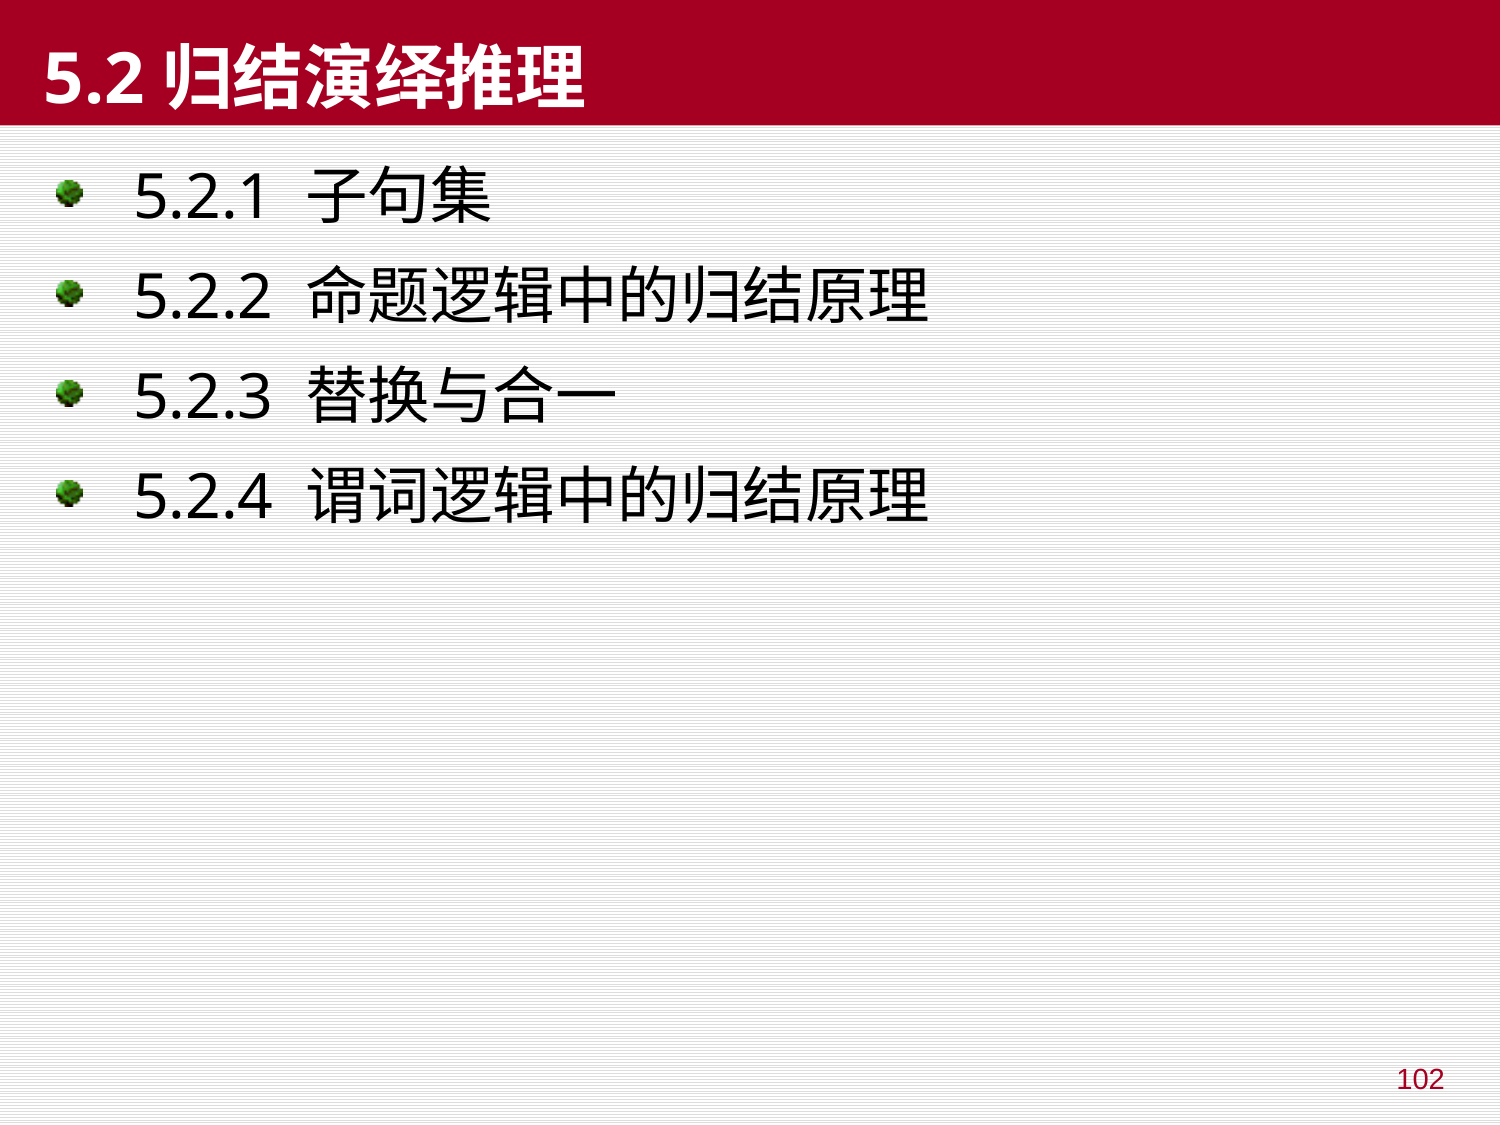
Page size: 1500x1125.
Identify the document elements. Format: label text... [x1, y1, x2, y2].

picture [56, 480, 83, 507]
slide_number 102 [1110, 1052, 1461, 1125]
picture [56, 180, 83, 207]
list 5.2.1 子句集 5.2.2 命题逻辑中的归结原理 5.2.3 替换与合一 5.2.4 谓词逻辑中的归结原理 [41, 148, 1459, 1035]
title 5.2归结演绎推理 [0, 0, 1500, 126]
picture [56, 380, 83, 407]
picture [56, 280, 83, 307]
